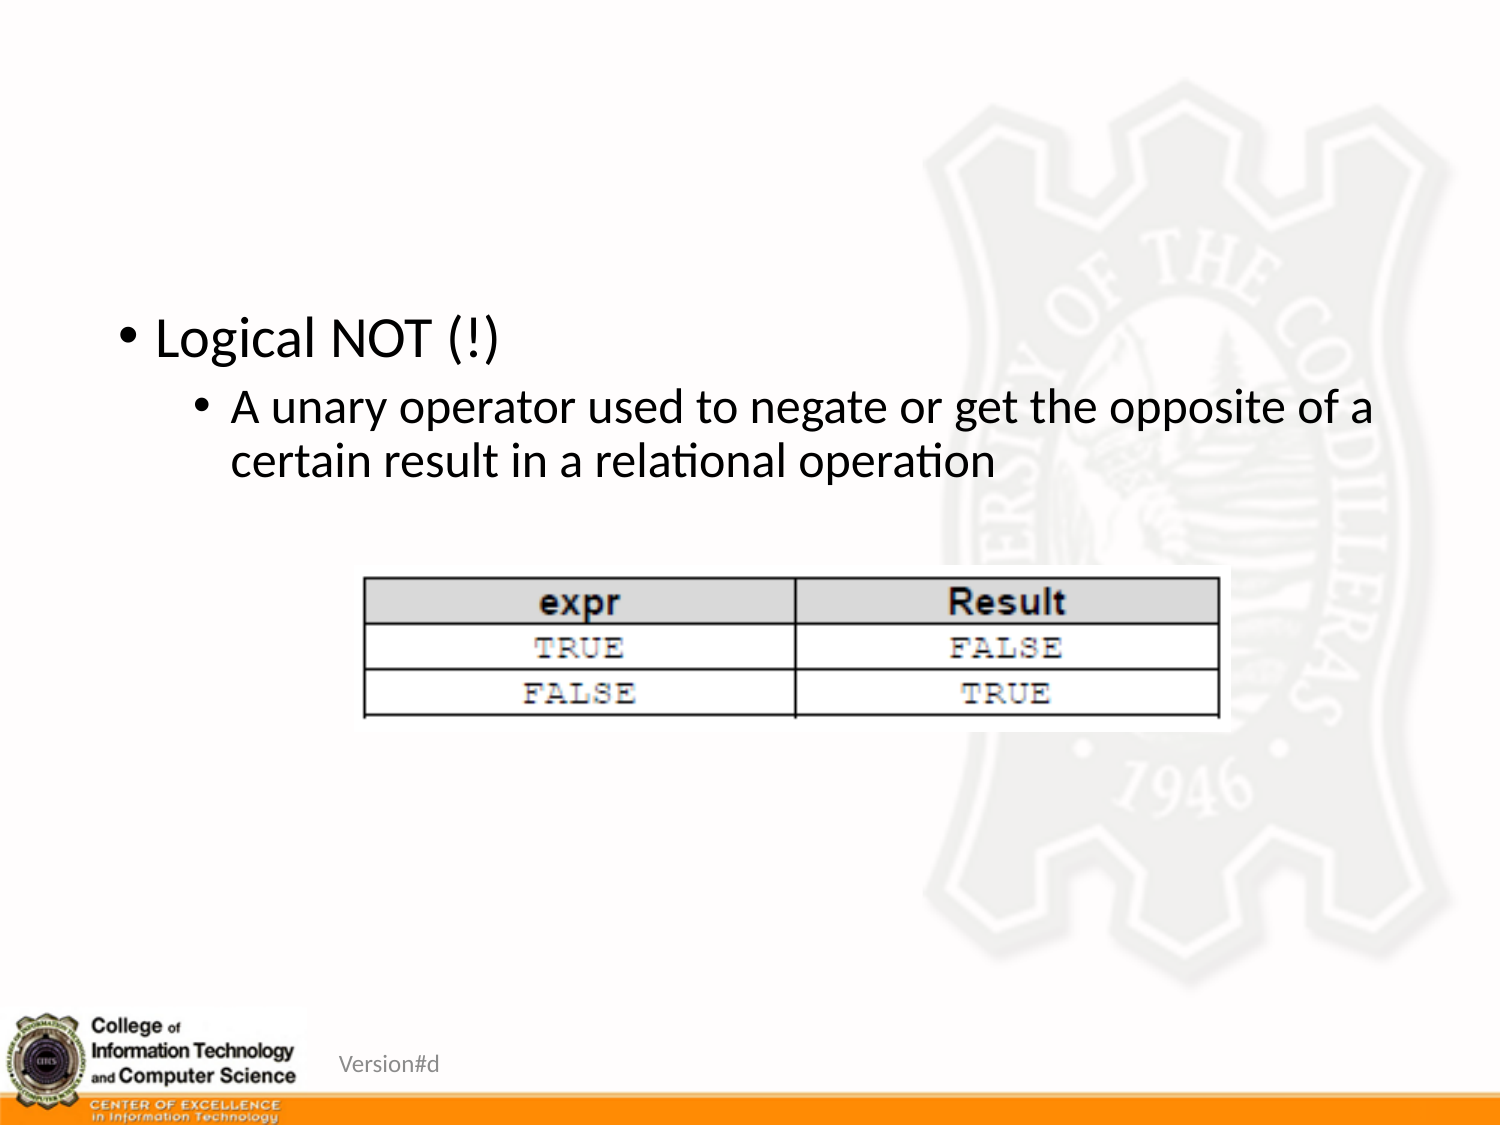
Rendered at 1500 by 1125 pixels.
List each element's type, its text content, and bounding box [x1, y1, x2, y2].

list Logical NOT (!) A unary operator used to negate or get the opposite of a certain result in a relational operation [103, 299, 1397, 1014]
picture [0, 0, 1500, 1125]
slide_number Version#d [323, 1032, 1021, 1093]
